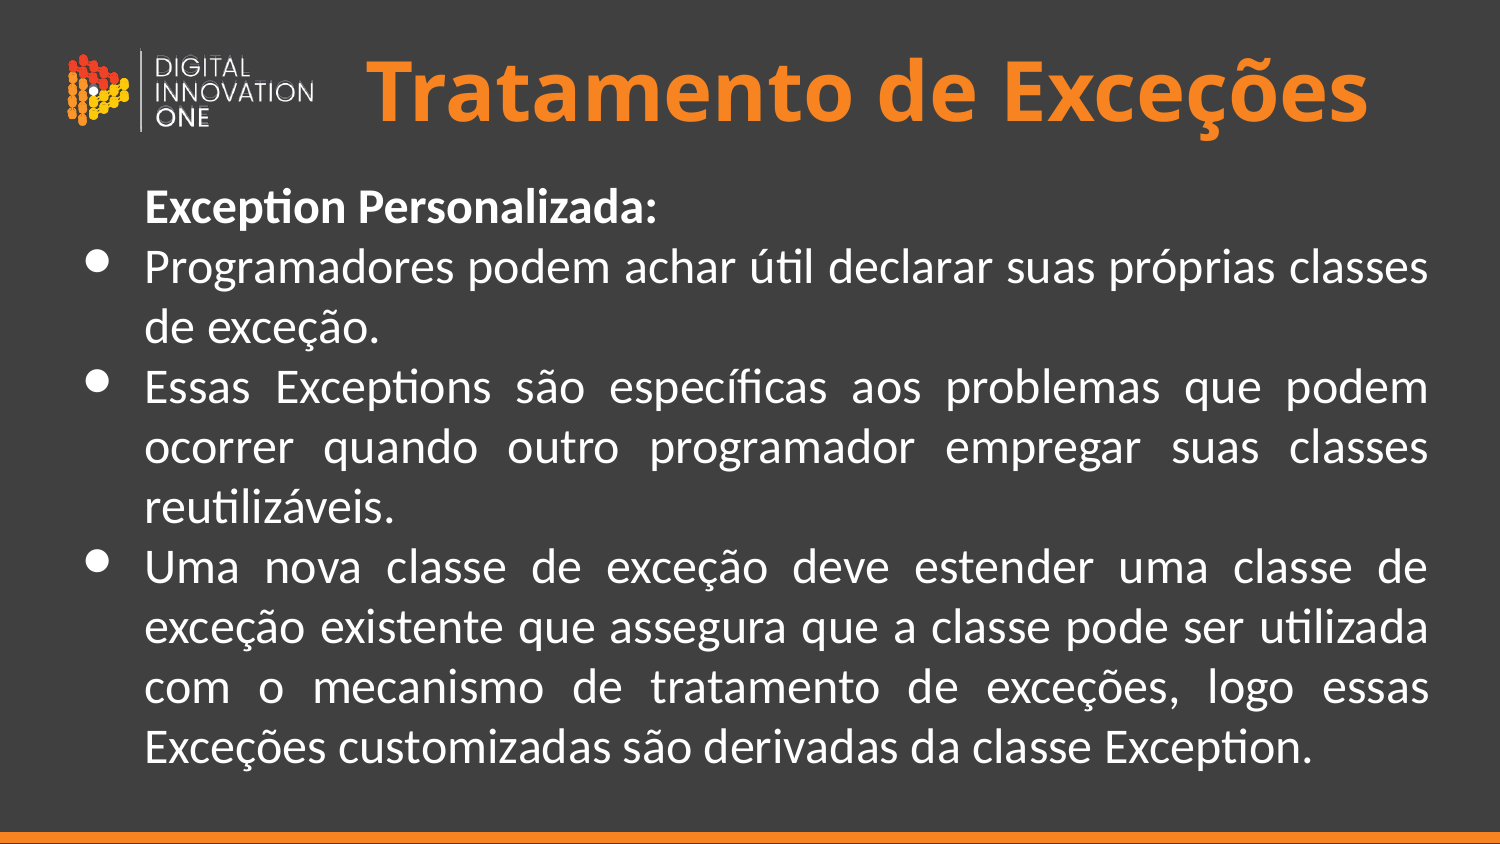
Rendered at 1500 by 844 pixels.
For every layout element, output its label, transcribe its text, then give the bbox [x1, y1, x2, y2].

picture [50, 39, 331, 140]
subtitle Tratamento de Exceções [331, 39, 1428, 137]
text_box Exception Personalizada: Programadores podem achar útil declarar suas próprias classes de exceção. Essas Exceptions são específicas aos problemas que podem ocorrer quando outro programador empregar suas classes reutilizáveis. Uma nova classe de exceção deve estender uma classe de exceção existente que assegura que a classe pode ser utilizada com o mecanismo de tratamento de exceções, logo essas Exceções customizadas são derivadas da classe Exception. [54, 158, 1446, 658]
text_box [0, 832, 1500, 843]
